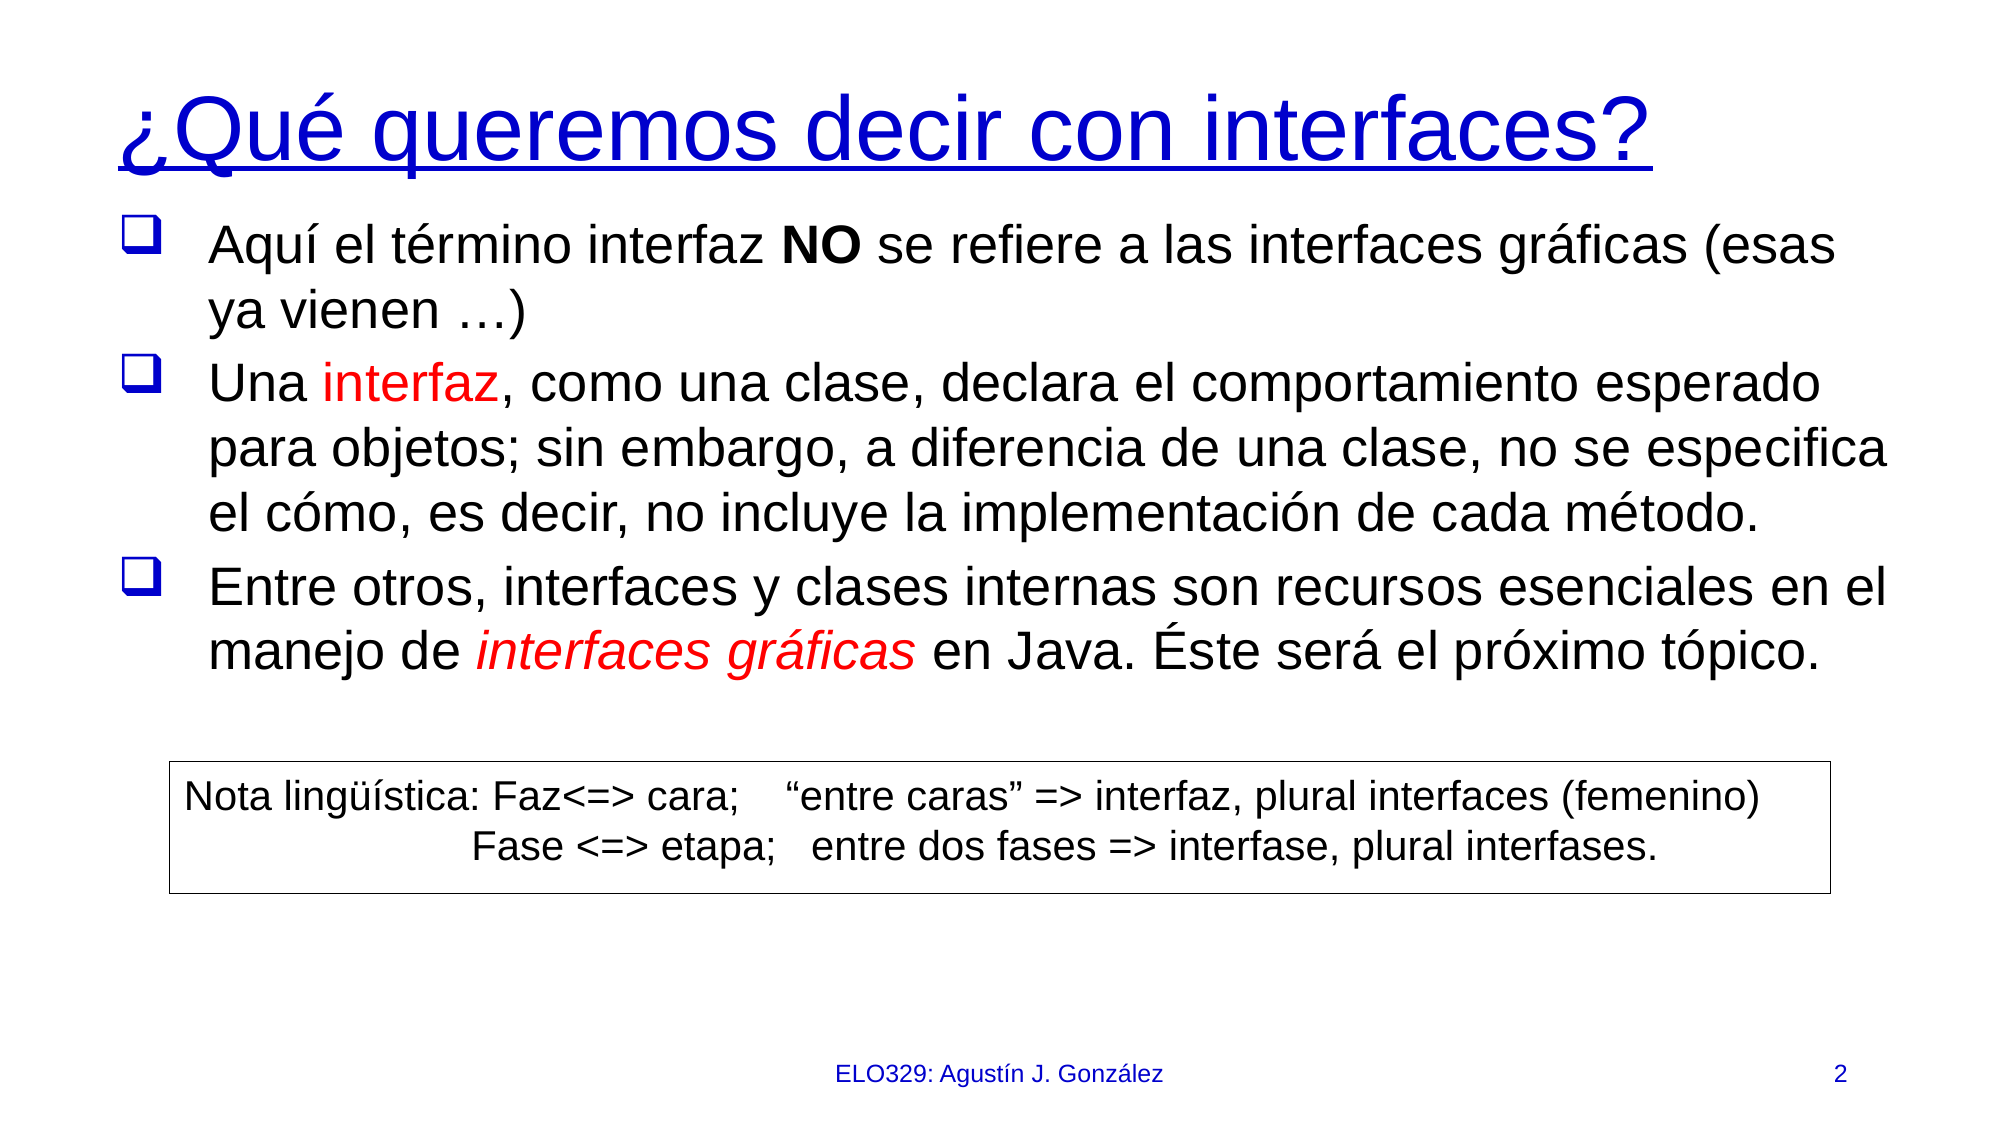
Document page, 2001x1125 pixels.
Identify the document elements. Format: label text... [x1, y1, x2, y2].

slide_number 2 [1412, 1042, 1863, 1103]
footer ELO329: Agustín J. González [662, 1042, 1338, 1103]
text_box Nota lingüística: Faz<=> cara; “entre caras” => interfaz, plural interfaces (femenino) Fase <=> etapa; entre dos fases => interfase, plural interfases. [169, 761, 1831, 894]
title ¿Qué queremos decir con interfaces? [102, 59, 1914, 202]
list Aquí el término interfaz NO se refiere a las interfaces gráficas (esas ya vienen …) Una interfaz, como una clase, declara el comportamiento esperado para objetos; sin embargo, a diferencia de una clase, no se especifica el cómo, es decir, no incluye la implementación de cada método. Entre otros, interfaces y clases internas son recursos esenciales en el manejo de interfaces gráficas en Java. Éste será el próximo tópico. [102, 202, 1914, 723]
